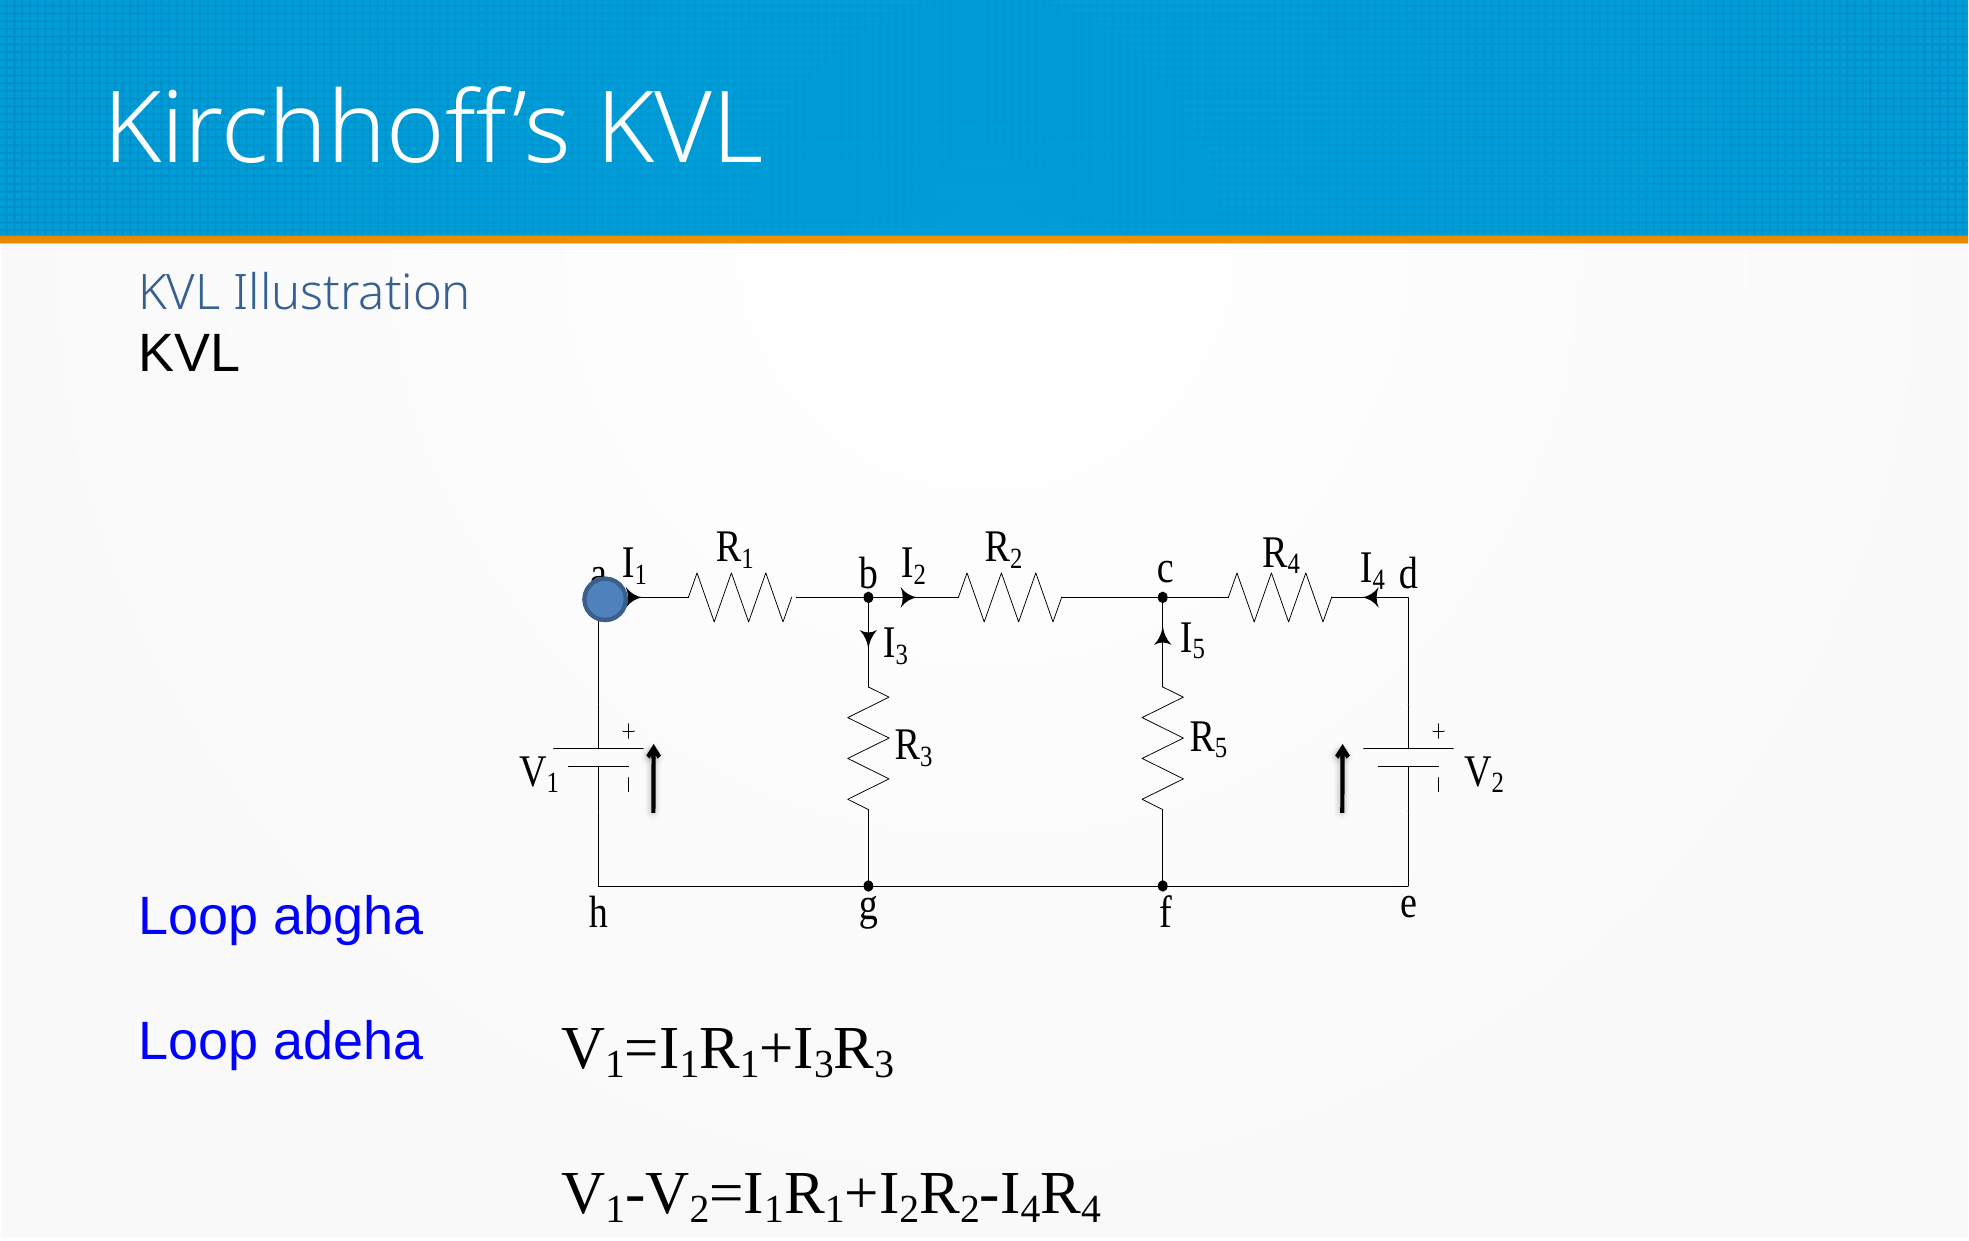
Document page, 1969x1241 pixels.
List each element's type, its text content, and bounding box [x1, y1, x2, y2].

title Kirchhoff’s KVL [85, 5, 1773, 185]
picture [0, 236, 1969, 1241]
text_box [555, 1143, 1107, 1241]
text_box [515, 509, 1508, 946]
subtitle KVL Illustration KVL Loop abgha Loop adeha [138, 267, 1742, 1210]
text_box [555, 998, 901, 1096]
